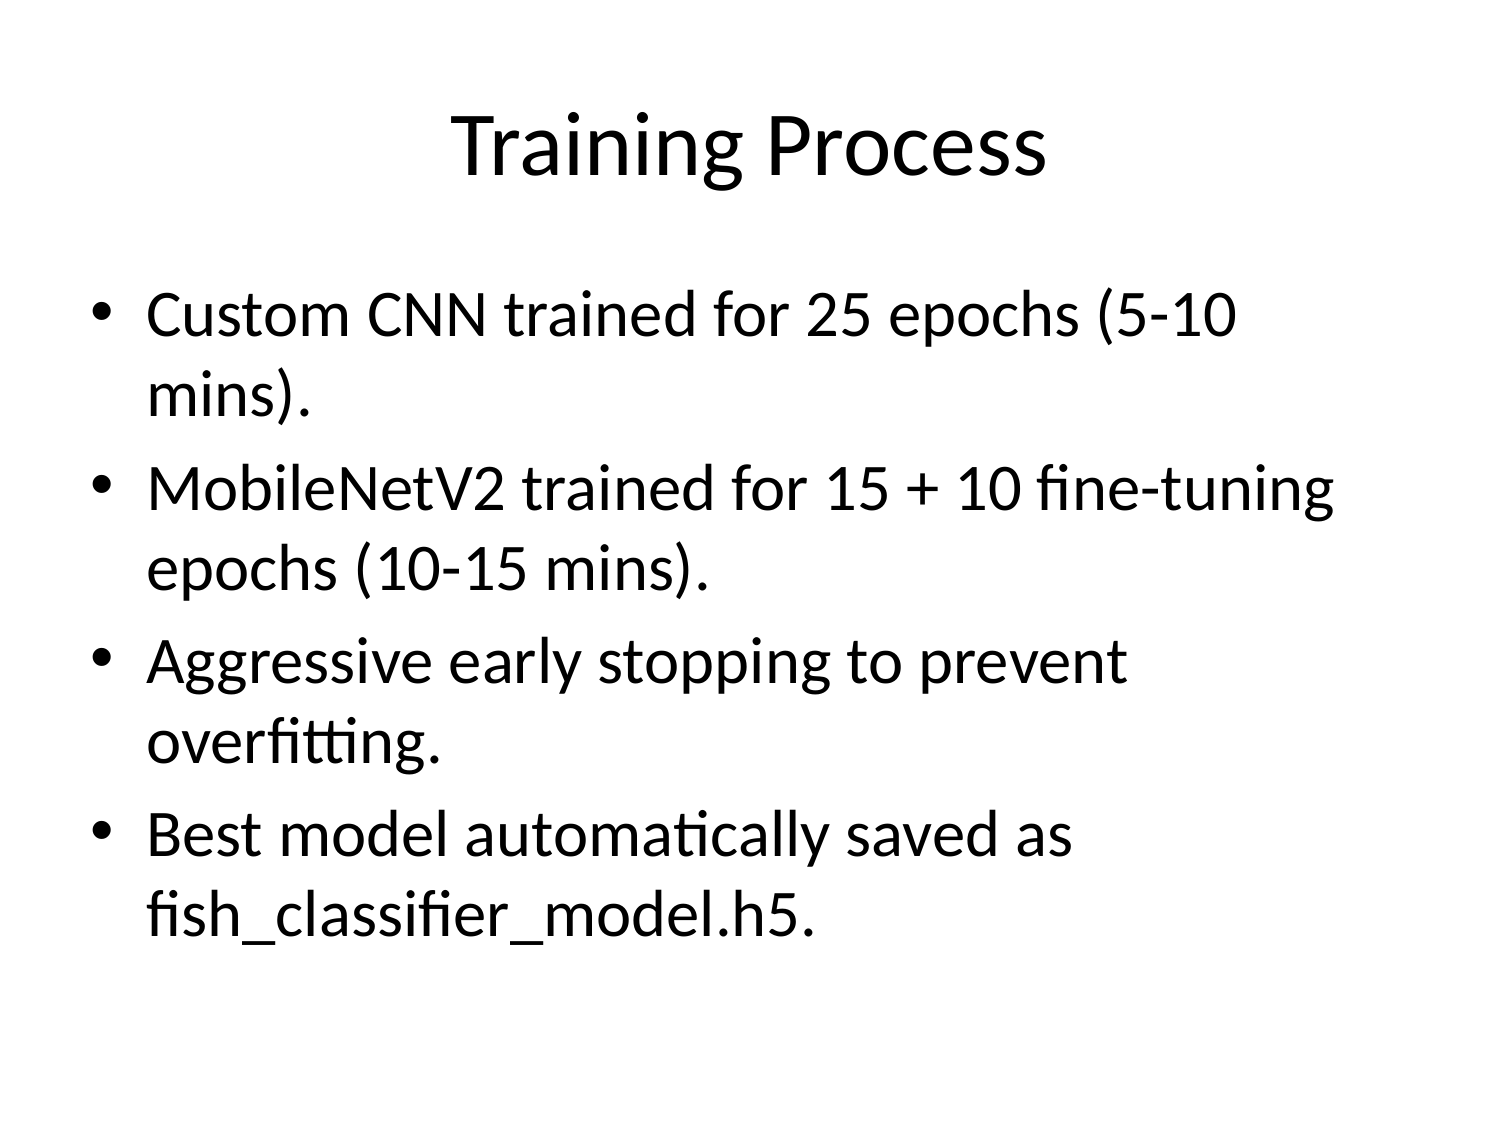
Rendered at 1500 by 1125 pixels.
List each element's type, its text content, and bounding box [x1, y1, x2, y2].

title Training Process [75, 45, 1425, 233]
list Custom CNN trained for 25 epochs (5-10 mins). MobileNetV2 trained for 15 + 10 fine-tuning epochs (10-15 mins). Aggressive early stopping to prevent overfitting. Best model automatically saved as fish_classifier_model.h5. [75, 262, 1425, 1005]
